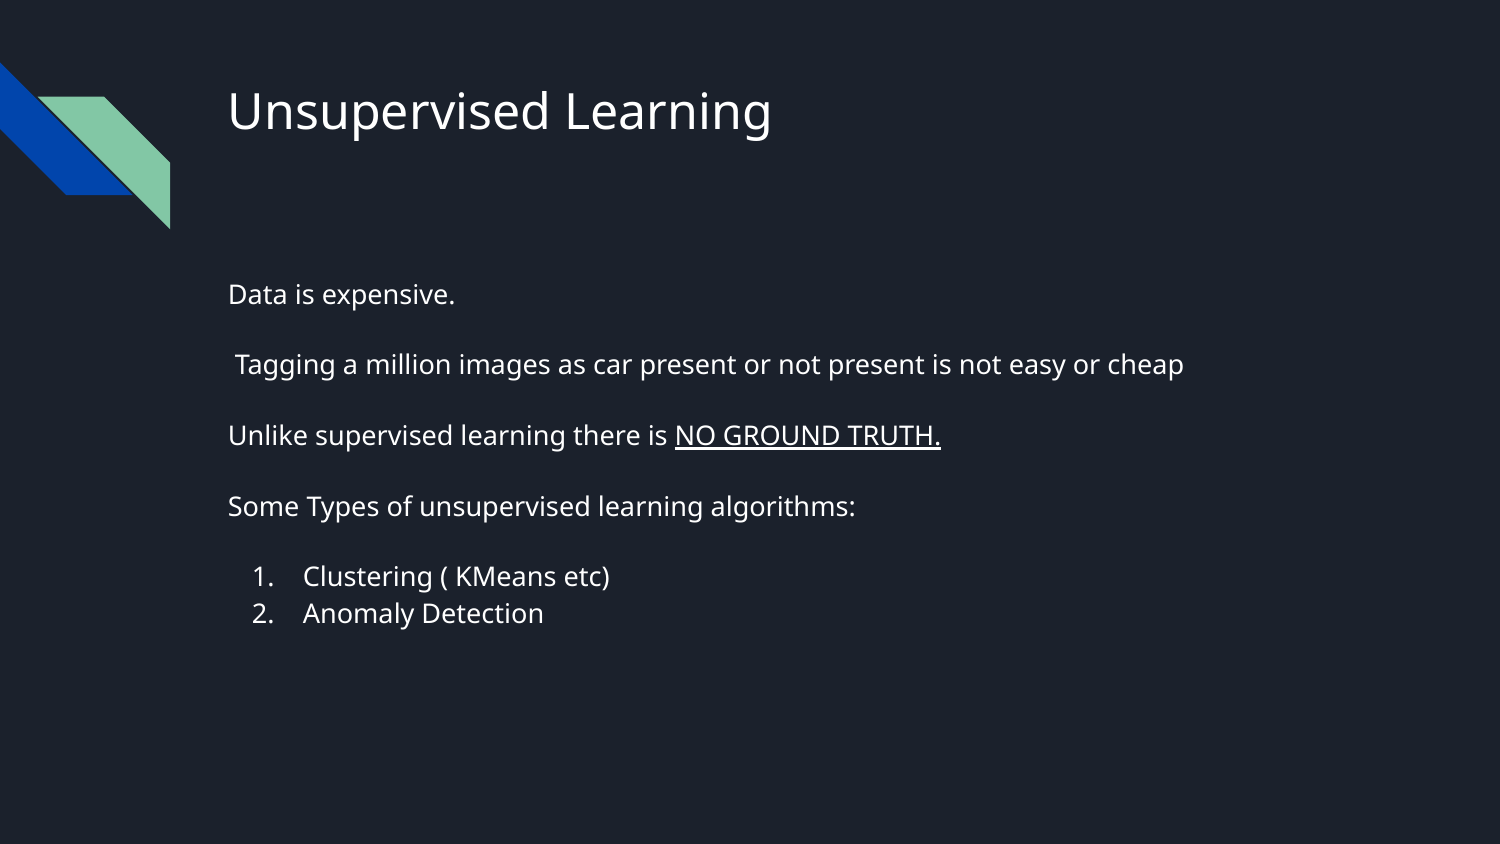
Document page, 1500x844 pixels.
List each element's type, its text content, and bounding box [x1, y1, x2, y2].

title Unsupervised Learning [212, 64, 1368, 215]
list Data is expensive. Tagging a million images as car present or not present is not easy or cheap Unlike supervised learning there is NO GROUND TRUTH. Some Types of unsupervised learning algorithms: Clustering ( KMeans etc) Anomaly Detection [212, 257, 1368, 735]
